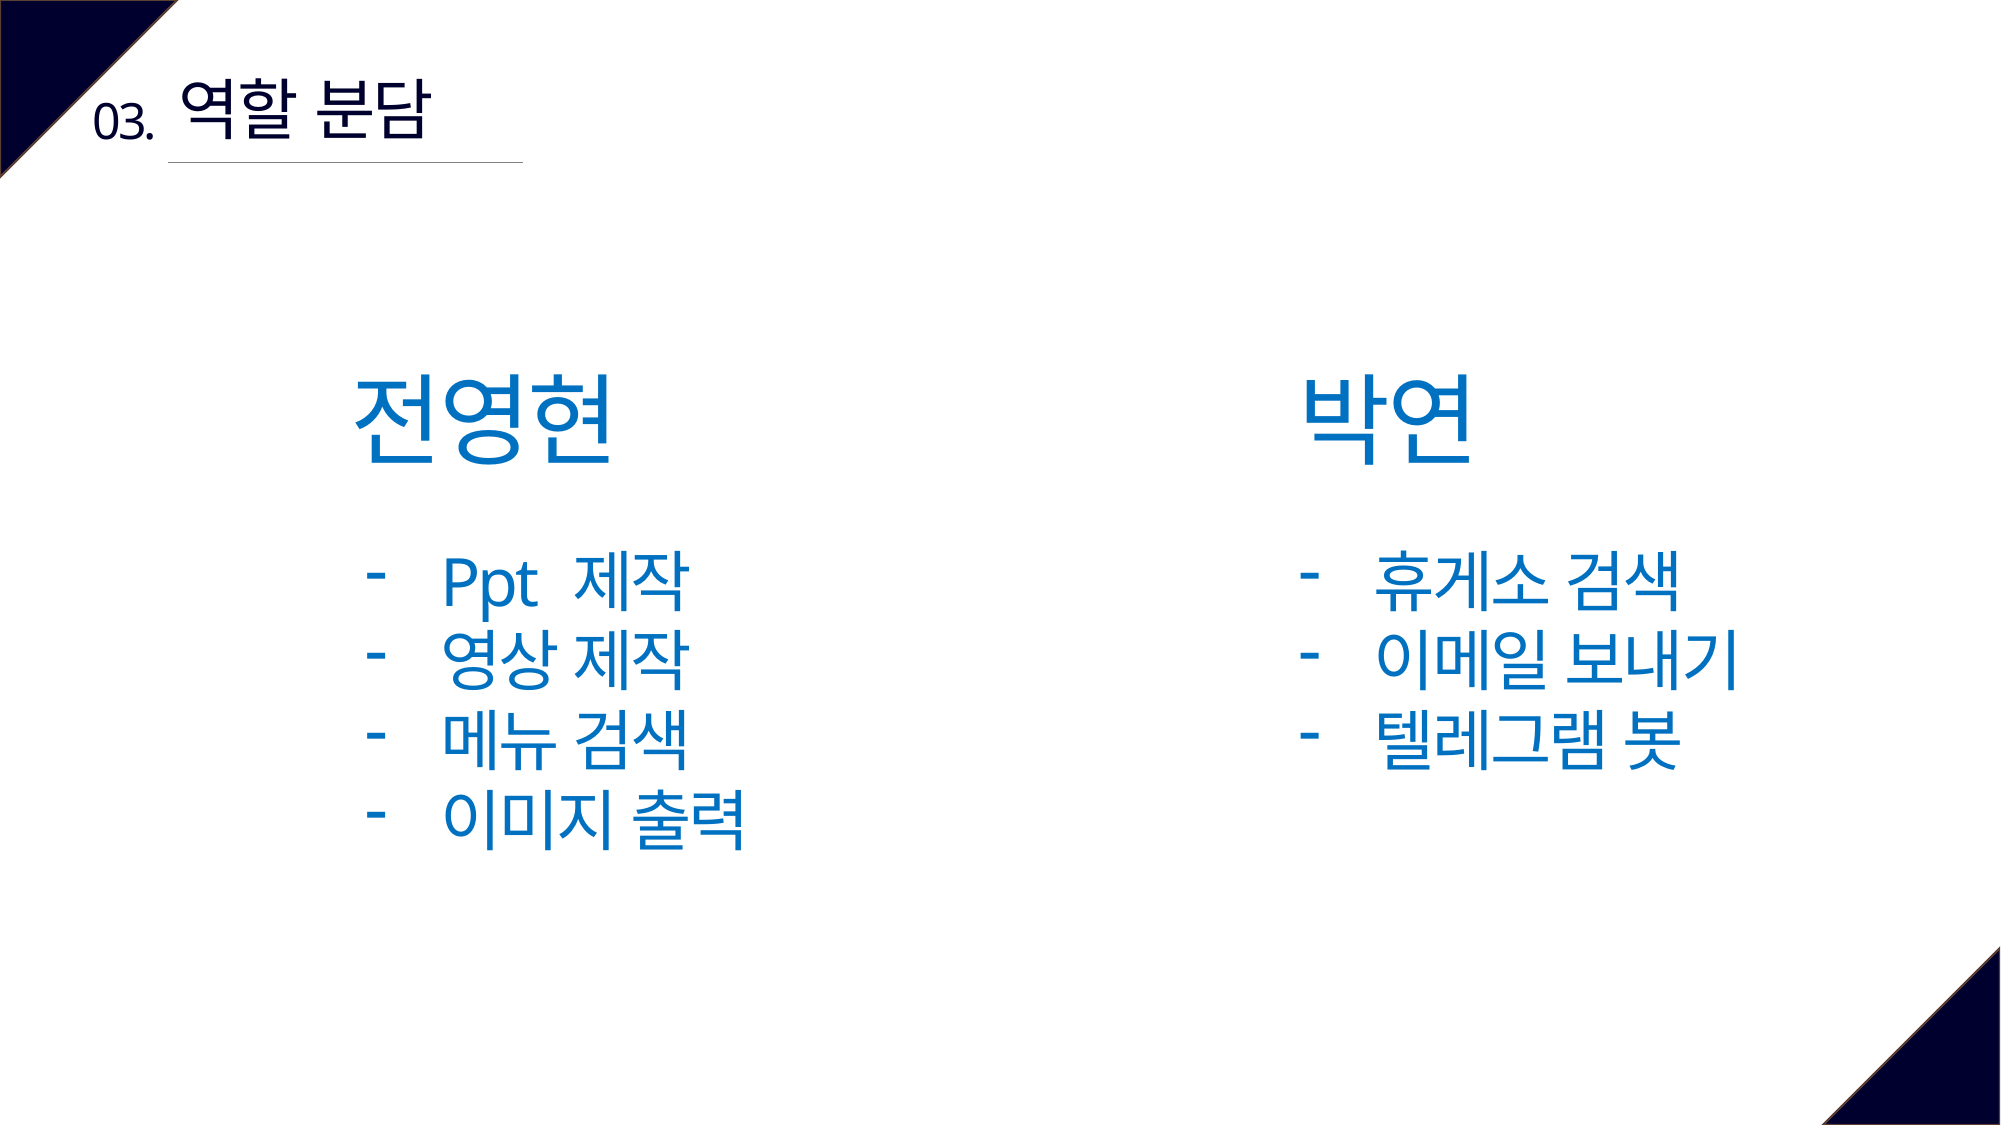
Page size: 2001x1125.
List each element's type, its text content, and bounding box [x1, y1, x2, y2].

text_box Ppt 제작 영상 제작 메뉴 검색 이미지 출력 [350, 531, 785, 867]
text_box 휴게소 검색 이메일 보내기 텔레그램 봇 [1283, 531, 1812, 787]
text_box 박연 [1284, 349, 1691, 485]
text_box 03. [78, 81, 172, 157]
text_box 역할 분담 [164, 60, 449, 155]
text_box 전영현 [335, 349, 743, 485]
